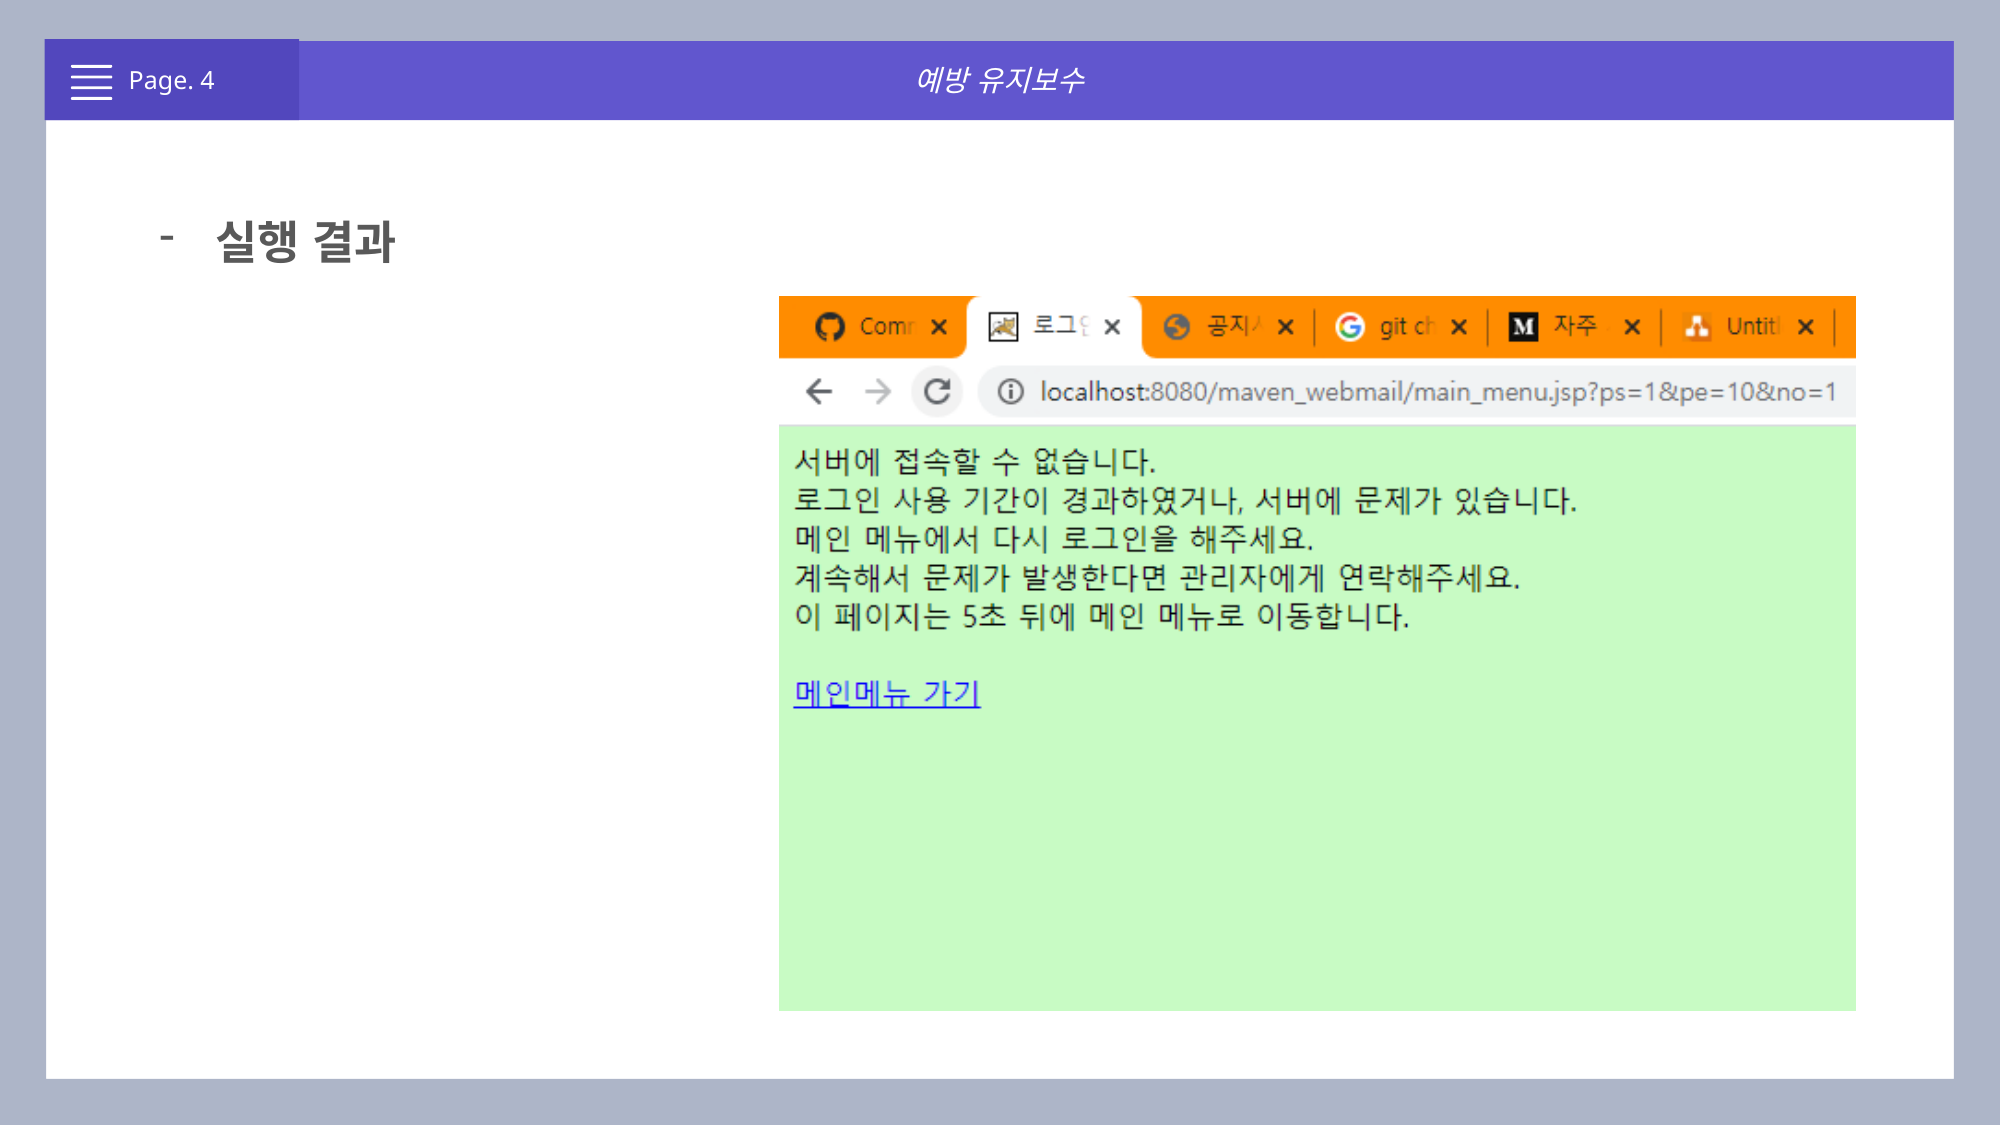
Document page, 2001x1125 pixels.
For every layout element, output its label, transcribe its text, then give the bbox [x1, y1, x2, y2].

picture [779, 296, 1856, 1011]
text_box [44, 39, 300, 121]
text_box 실행 결과 [144, 178, 1856, 276]
text_box [0, 75, 2000, 1125]
text_box 예방 유지보수 [300, 75, 1953, 121]
text_box [0, 0, 2000, 75]
